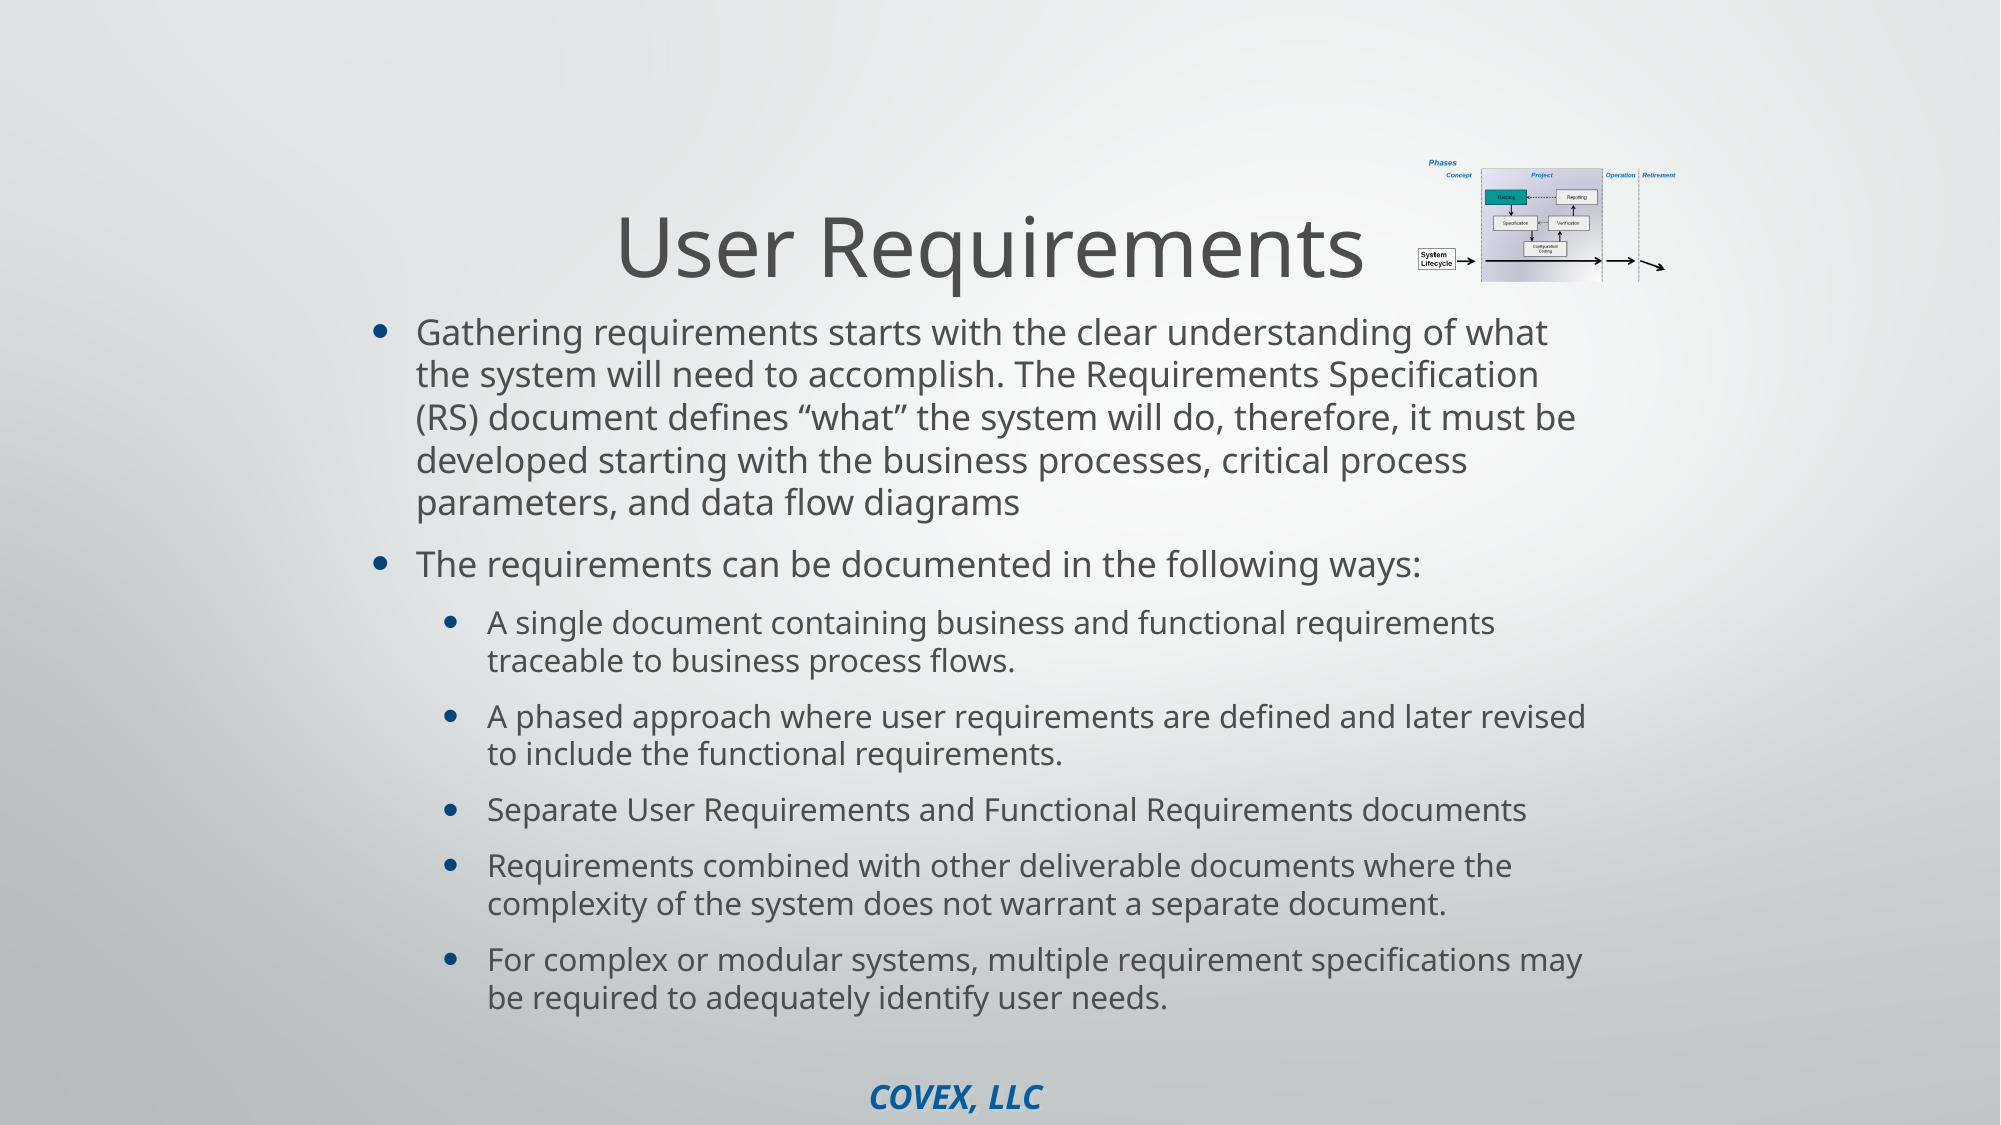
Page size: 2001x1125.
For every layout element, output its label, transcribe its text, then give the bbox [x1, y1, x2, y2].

list Gathering requirements starts with the clear understanding of what the system will need to accomplish. The Requirements Specification (RS) document defines “what” the system will do, therefore, it must be developed starting with the business processes, critical process parameters, and data flow diagrams The requirements can be documented in the following ways: A single document containing business and functional requirements traceable to business process flows. A phased approach where user requirements are defined and later revised to include the functional requirements. Separate User Requirements and Functional Requirements documents Requirements combined with other deliverable documents where the complexity of the system does not warrant a separate document. For complex or modular systems, multiple requirement specifications may be required to adequately identify user needs. [356, 299, 1625, 1025]
title User Requirements [168, 99, 1813, 388]
picture [1416, 155, 1679, 282]
